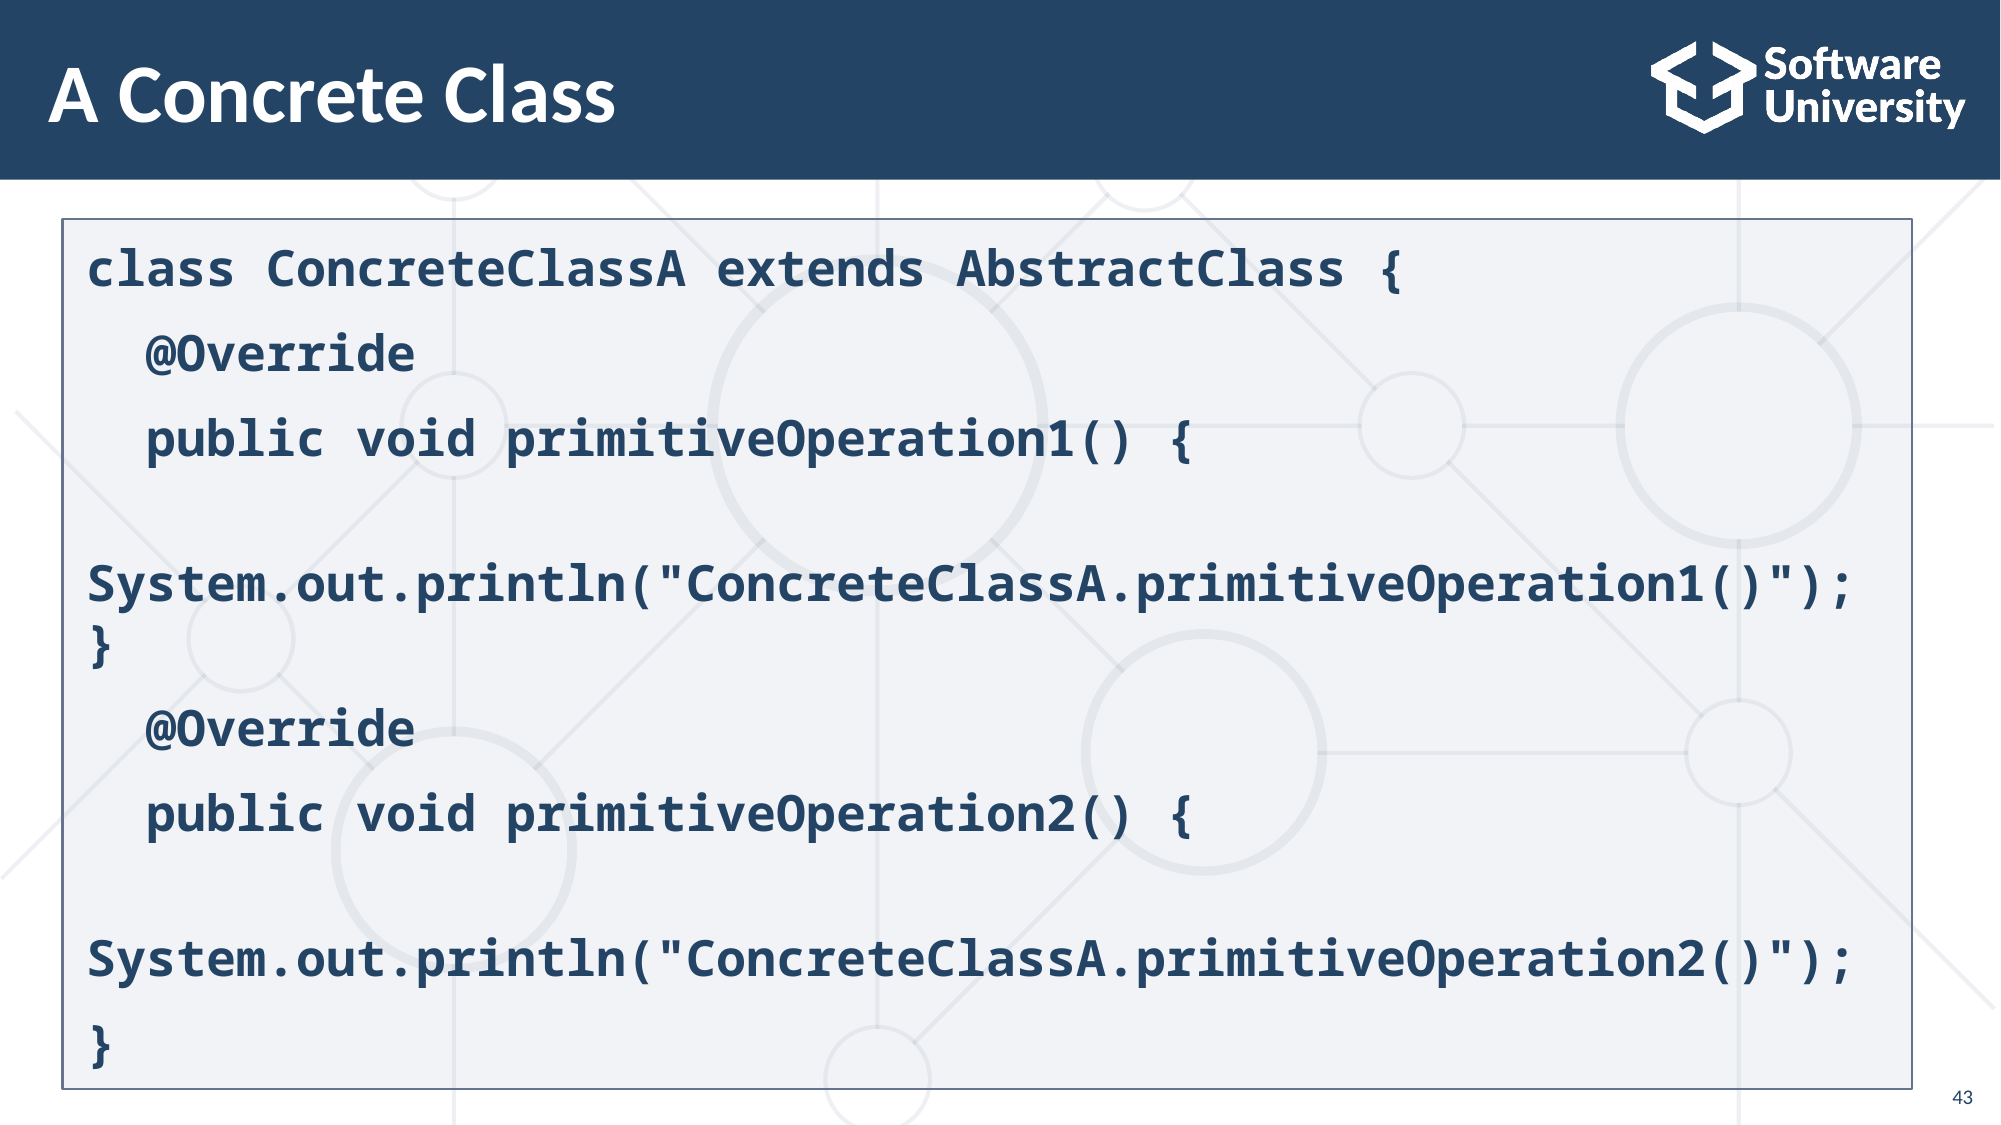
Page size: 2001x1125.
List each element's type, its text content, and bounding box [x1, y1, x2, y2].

text_box 43 [1927, 1067, 1989, 1117]
text_box class ConcreteClassA extends AbstractClass { @Override public void primitiveOperation1() { System.out.println("ConcreteClassA.primitiveOperation1()"); } @Override public void primitiveOperation2() { System.out.println("ConcreteClassA.primitiveOperation2()"); } [62, 218, 1913, 1090]
picture [1651, 41, 1966, 134]
title A Concrete Class [31, 16, 1625, 162]
